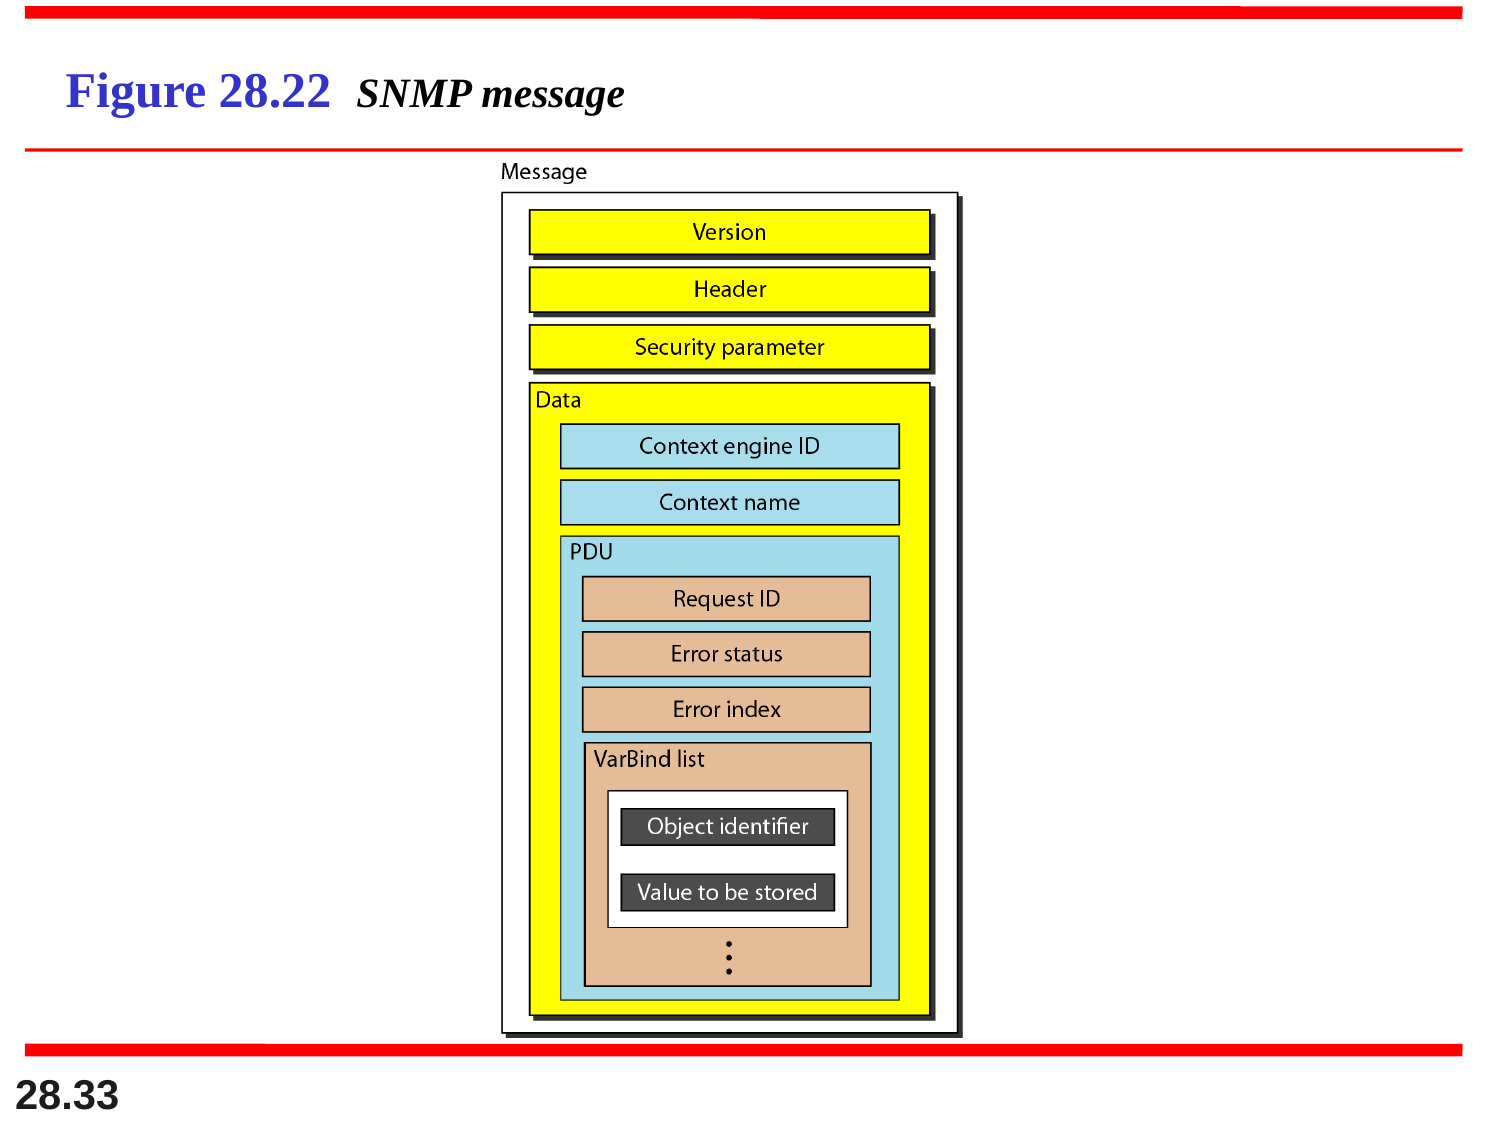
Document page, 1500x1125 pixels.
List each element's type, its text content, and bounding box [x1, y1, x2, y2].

slide_number 28.33 [0, 1050, 313, 1125]
text_box Figure 28.22 SNMP message [50, 49, 641, 125]
picture [500, 159, 963, 1038]
